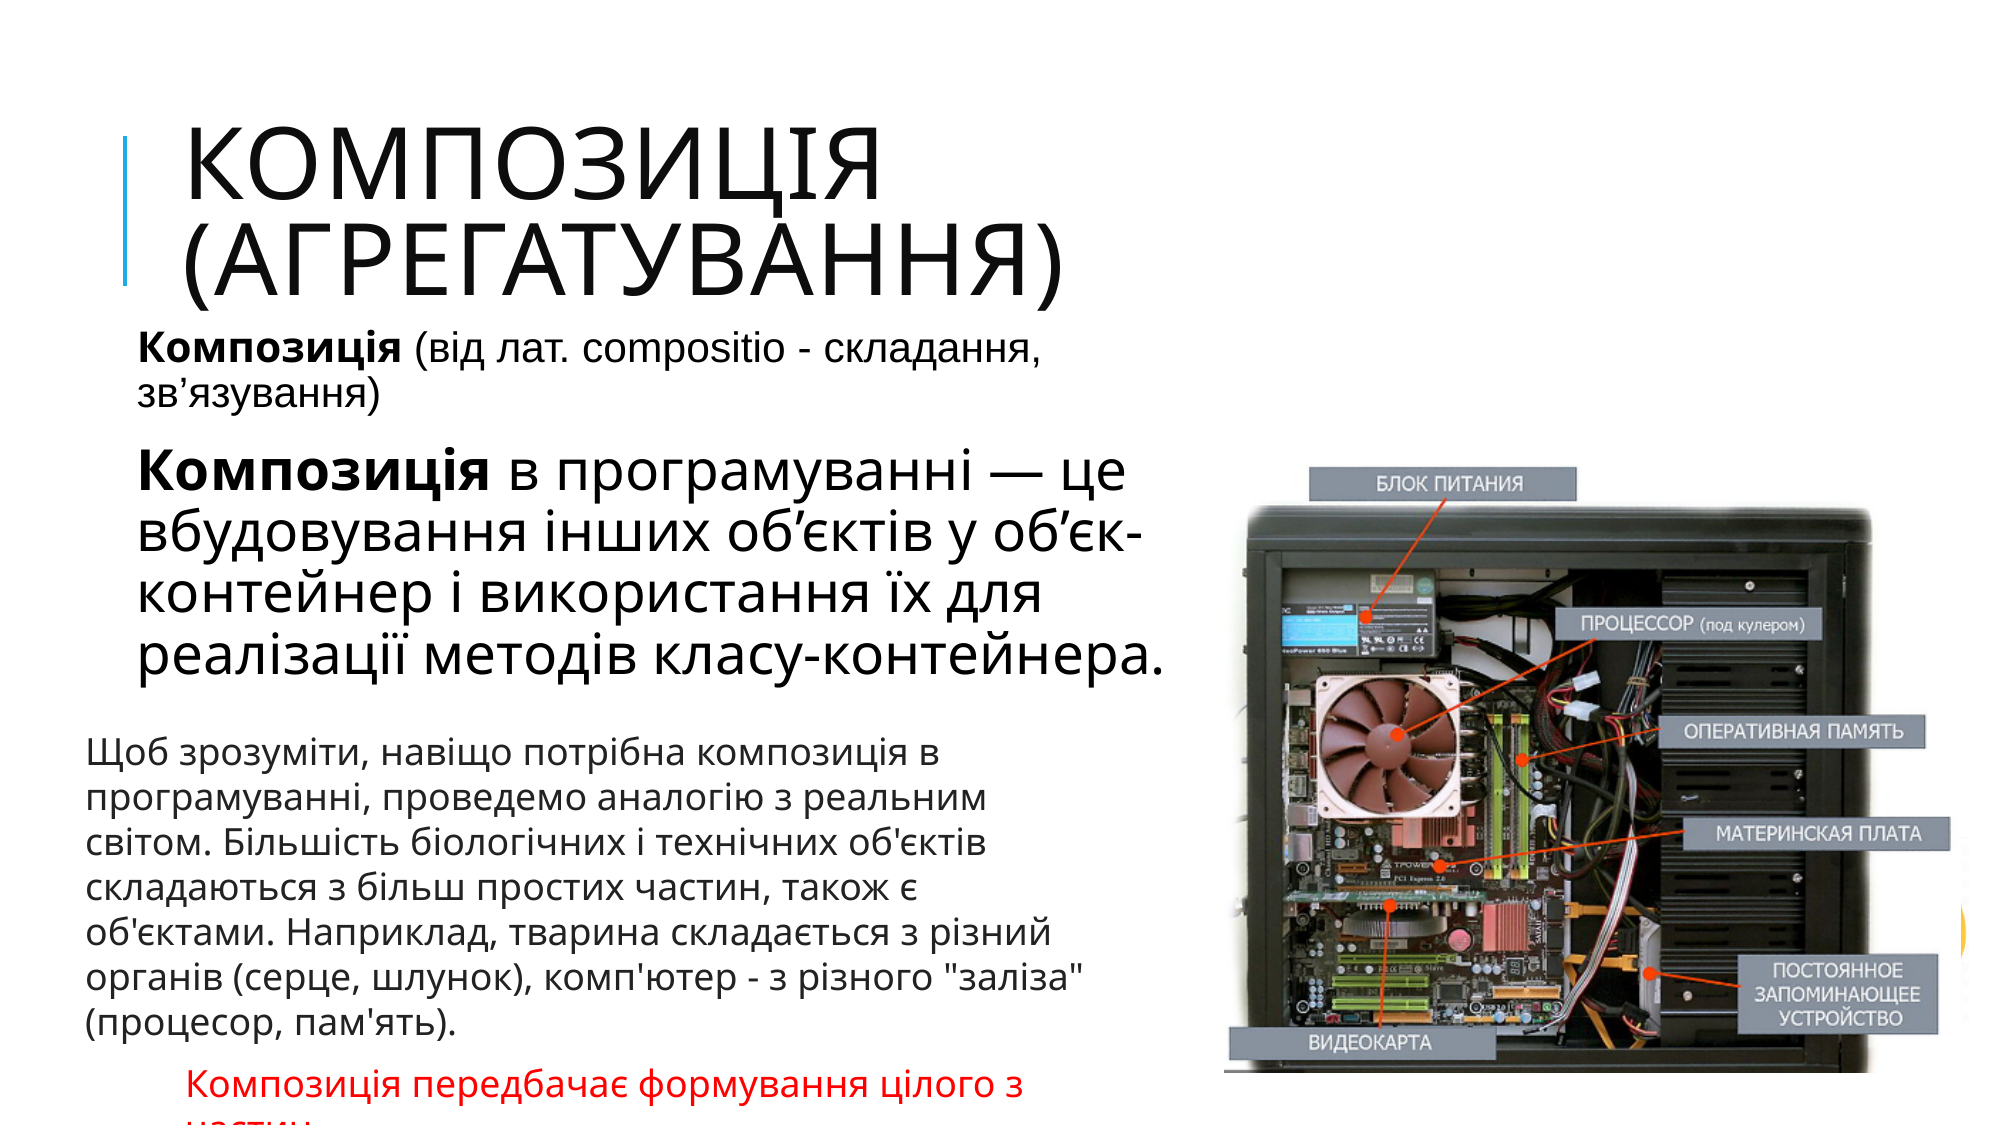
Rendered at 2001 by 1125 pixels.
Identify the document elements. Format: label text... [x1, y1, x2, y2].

title Композиція (агрегатування) [168, 96, 1763, 342]
picture [1224, 453, 1969, 1073]
list Композиція (від лат. compositio - складання, зв’язування) Композиція в програмуванні — це вбудовування інших об’єктів у об’єк-контейнер і використання їх для реалізації методів класу-контейнера. [115, 317, 1225, 697]
text_box Щоб зрозуміти, навіщо потрібна композиція в програмуванні, проведемо аналогію з реальним світом. Більшість біологічних і технічних об'єктів складаються з більш простих частин, також є об'єктами. Наприклад, тварина складається з різний органів (серце, шлунок), комп'ютер - з різного "заліза" (процесор, пам'ять). [70, 720, 1198, 1051]
text_box Композиція передбачає формування цілого з частин [170, 1053, 1171, 1125]
